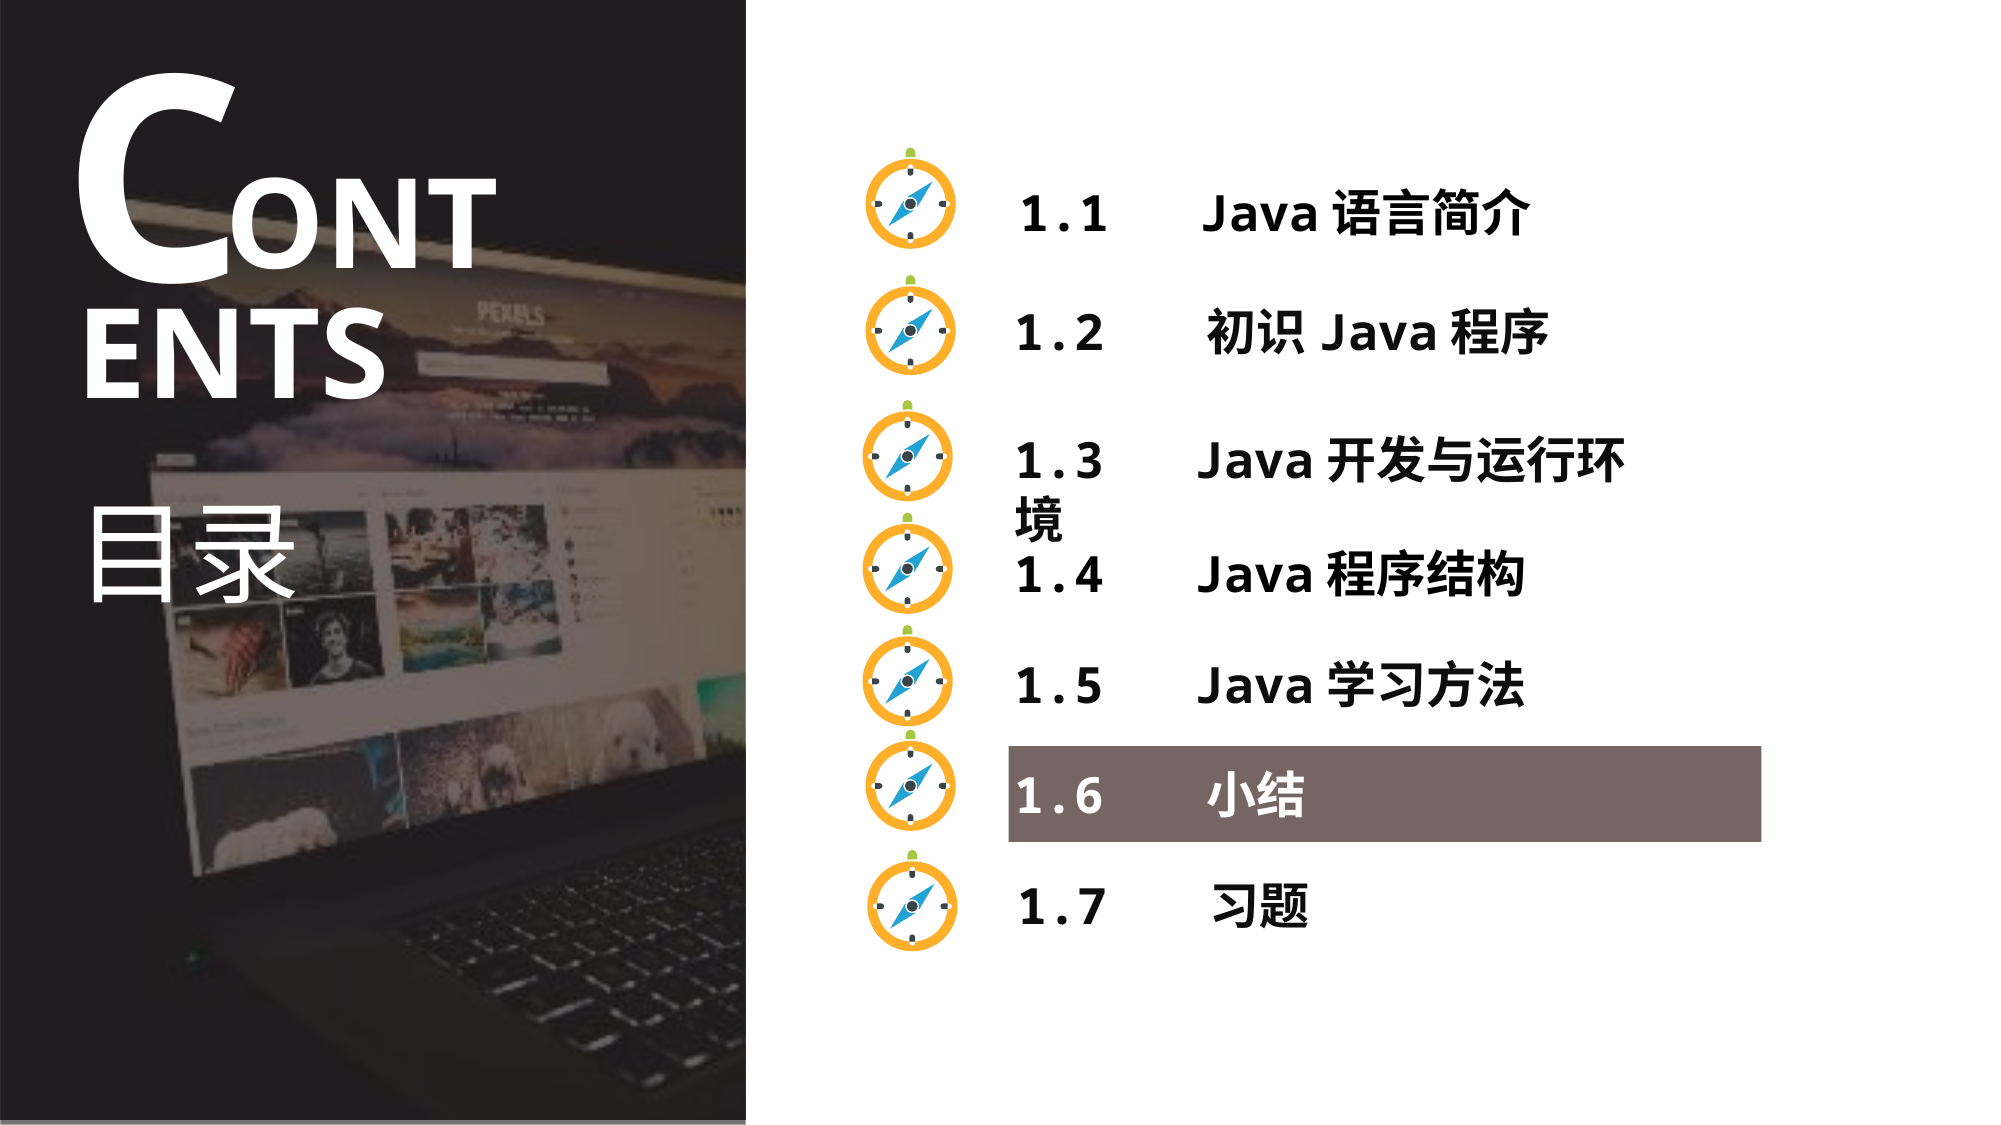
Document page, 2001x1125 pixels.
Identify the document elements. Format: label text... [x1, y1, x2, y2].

text_box 1.2 初识Java程序 [1000, 292, 1741, 368]
picture [0, 0, 746, 1120]
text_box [862, 512, 953, 614]
text_box [1008, 745, 1763, 843]
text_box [867, 849, 958, 952]
text_box 1.7 习题 [972, 867, 1822, 943]
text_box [862, 624, 953, 727]
text_box 1.1 Java语言简介 [1004, 173, 1692, 249]
text_box 1.5 Java学习方法 [999, 646, 1663, 721]
text_box 1.6 小结 [999, 756, 1613, 831]
text_box 1.4 Java程序结构 [999, 535, 1688, 671]
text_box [862, 399, 953, 502]
text_box [0, 0, 747, 1125]
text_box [865, 147, 956, 249]
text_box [865, 729, 956, 831]
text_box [865, 275, 956, 376]
text_box 1.3 Java开发与运行环境 [999, 421, 1688, 535]
